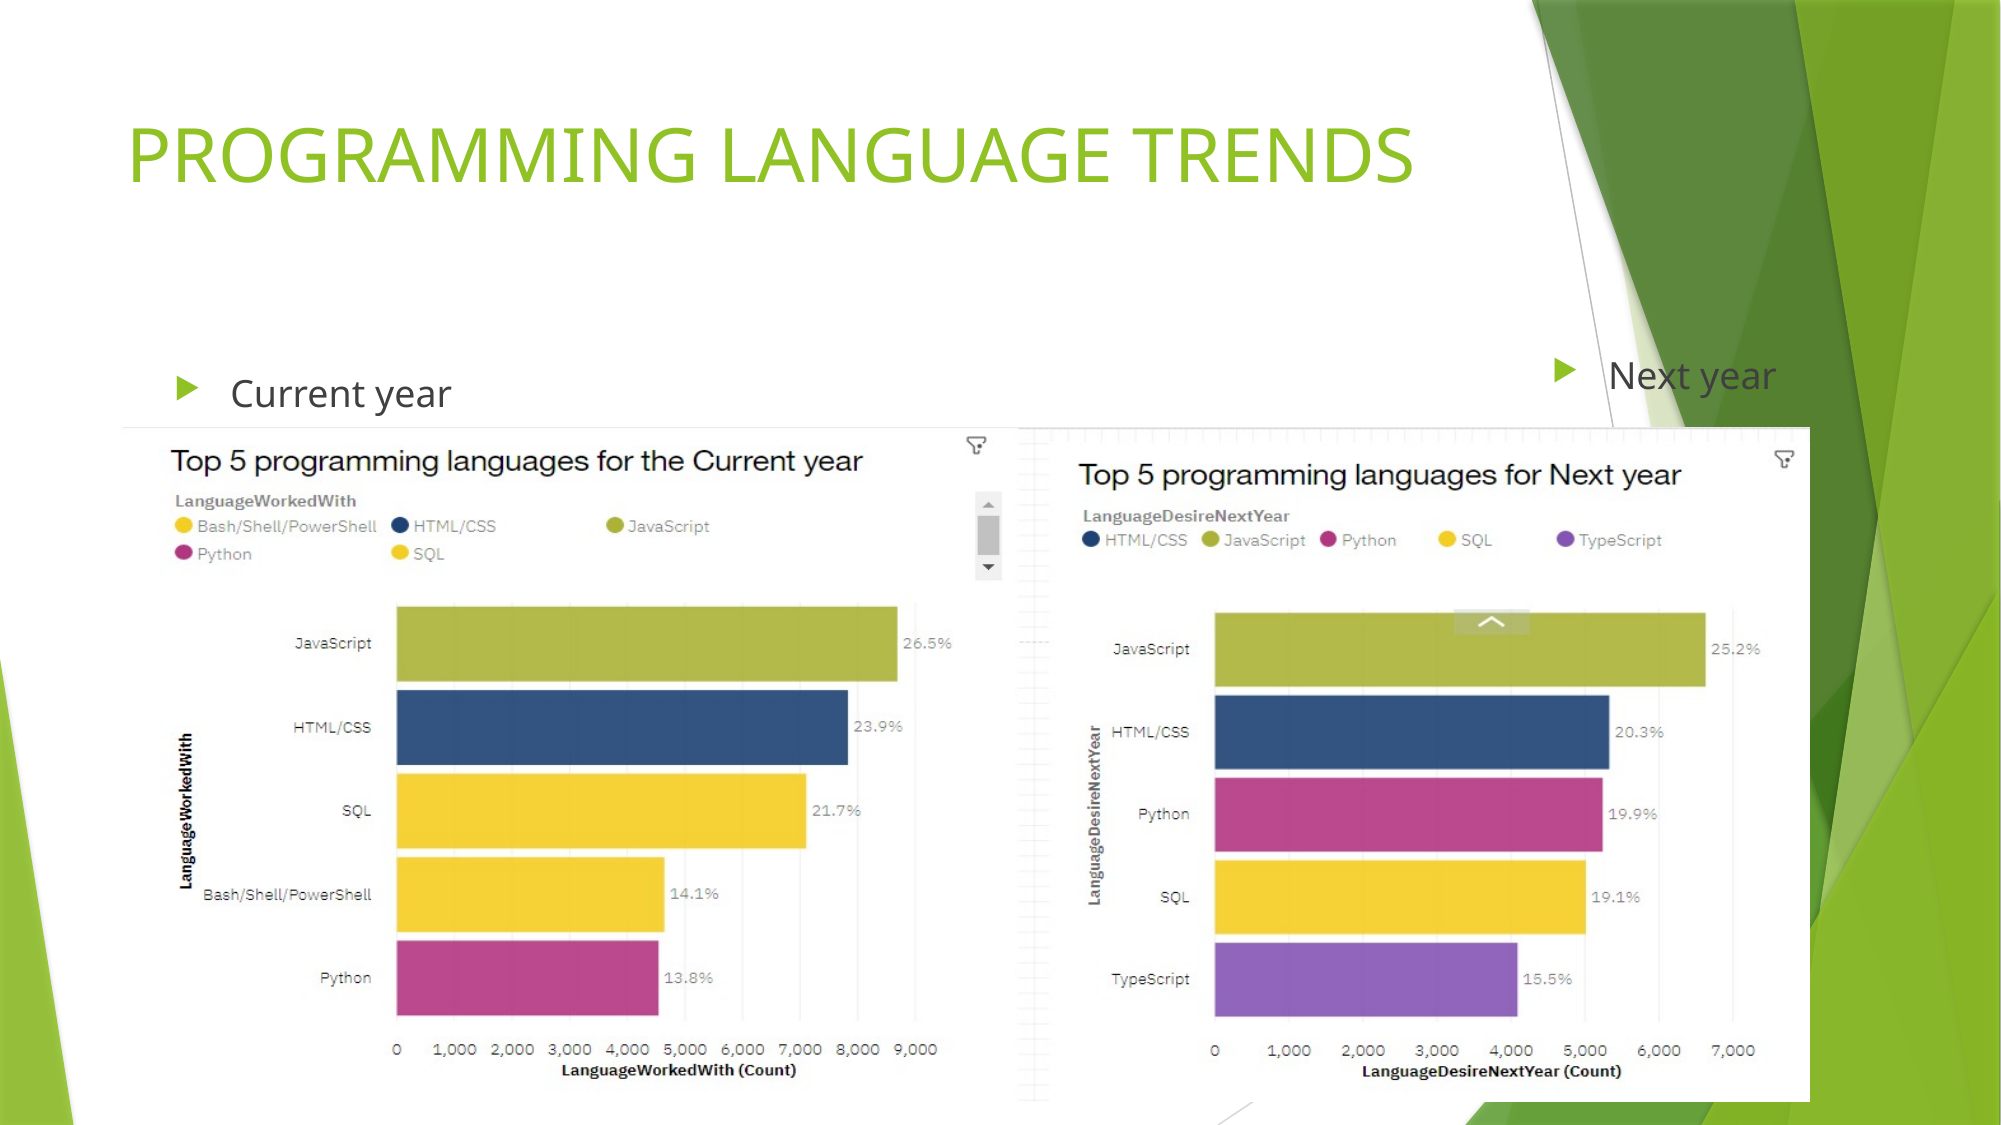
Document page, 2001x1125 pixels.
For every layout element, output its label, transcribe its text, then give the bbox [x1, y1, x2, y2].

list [118, 426, 1811, 1102]
list Current year [159, 362, 951, 424]
list Next year [1000, 344, 1793, 424]
title PROGRAMMING LANGUAGE TRENDS [111, 99, 1522, 317]
